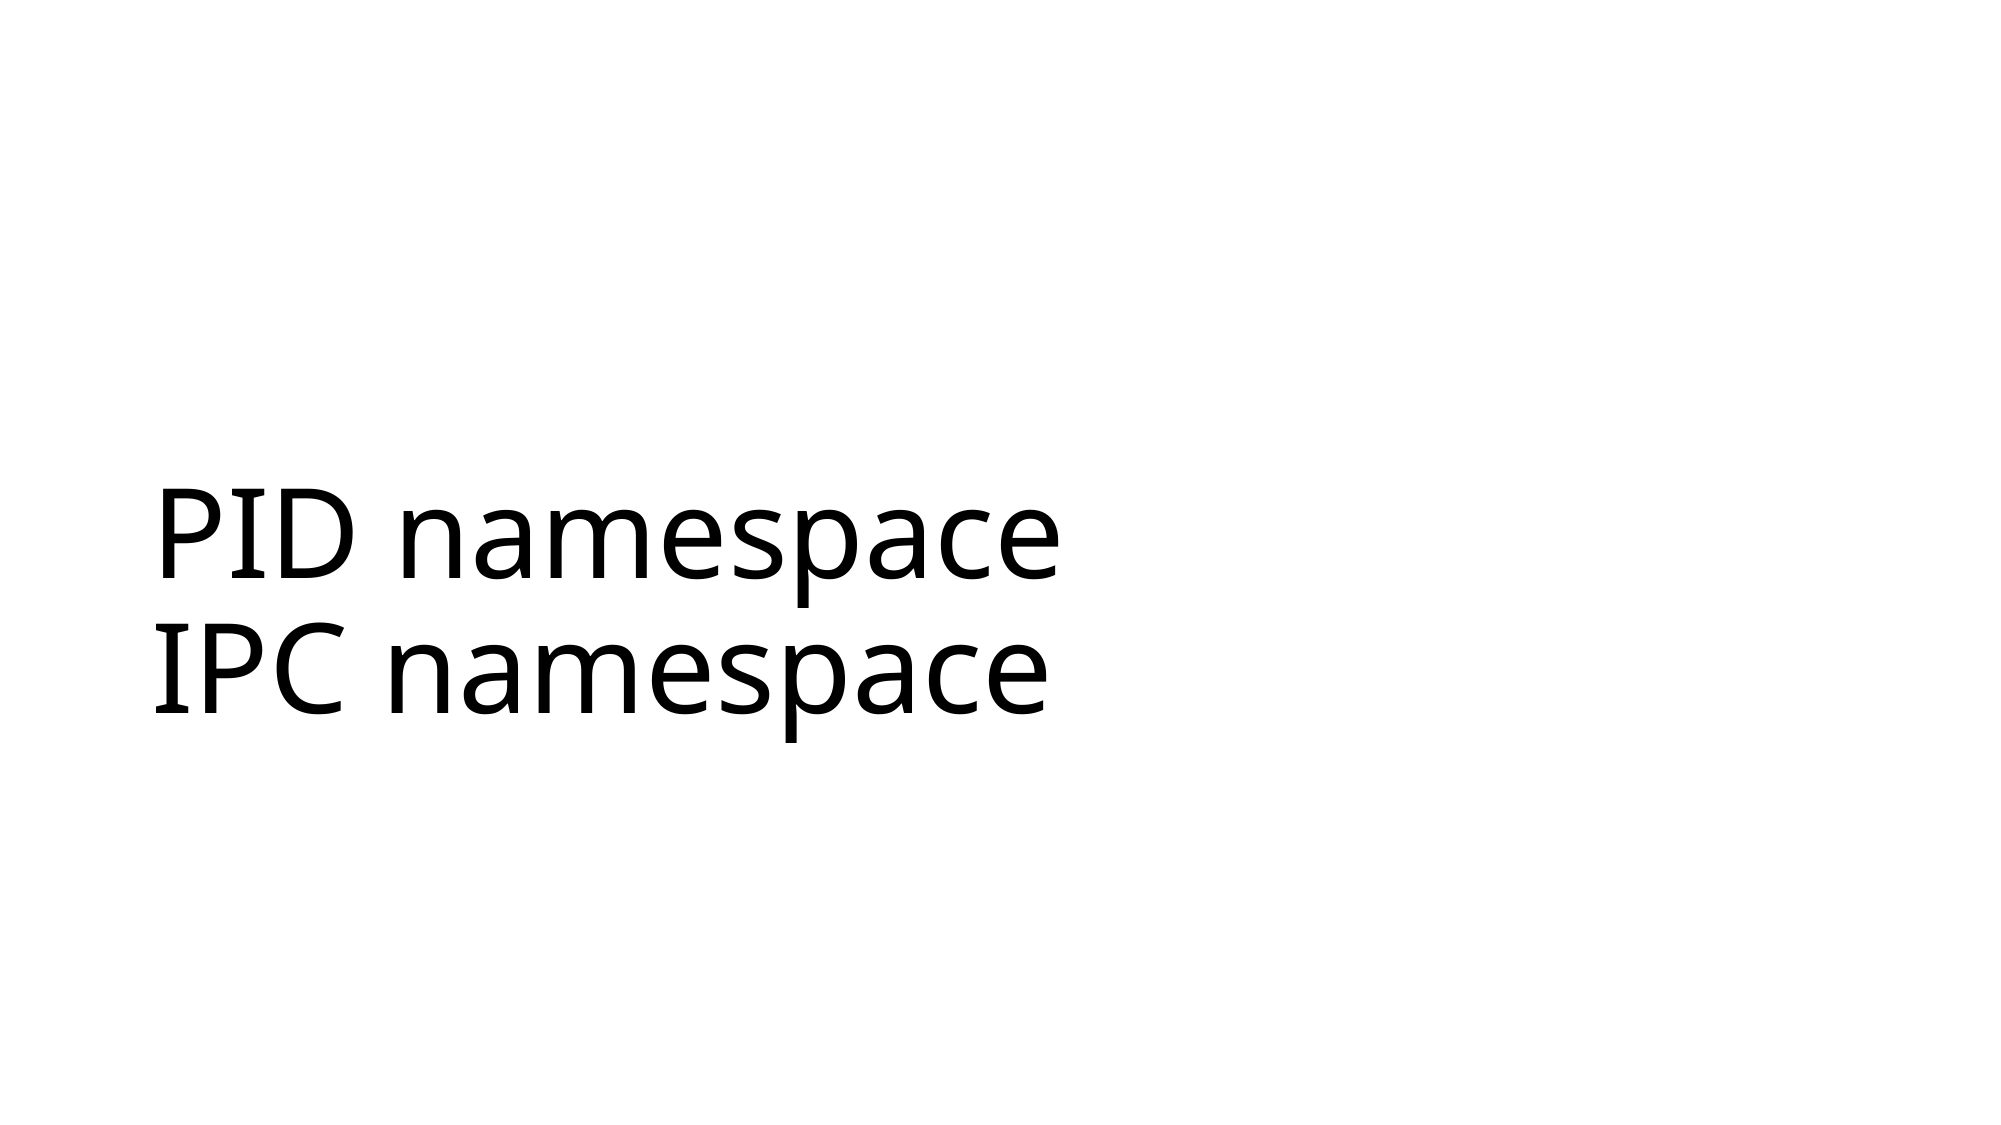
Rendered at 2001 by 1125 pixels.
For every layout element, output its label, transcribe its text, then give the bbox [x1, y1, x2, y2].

title PID namespace IPC namespace [136, 280, 1862, 749]
